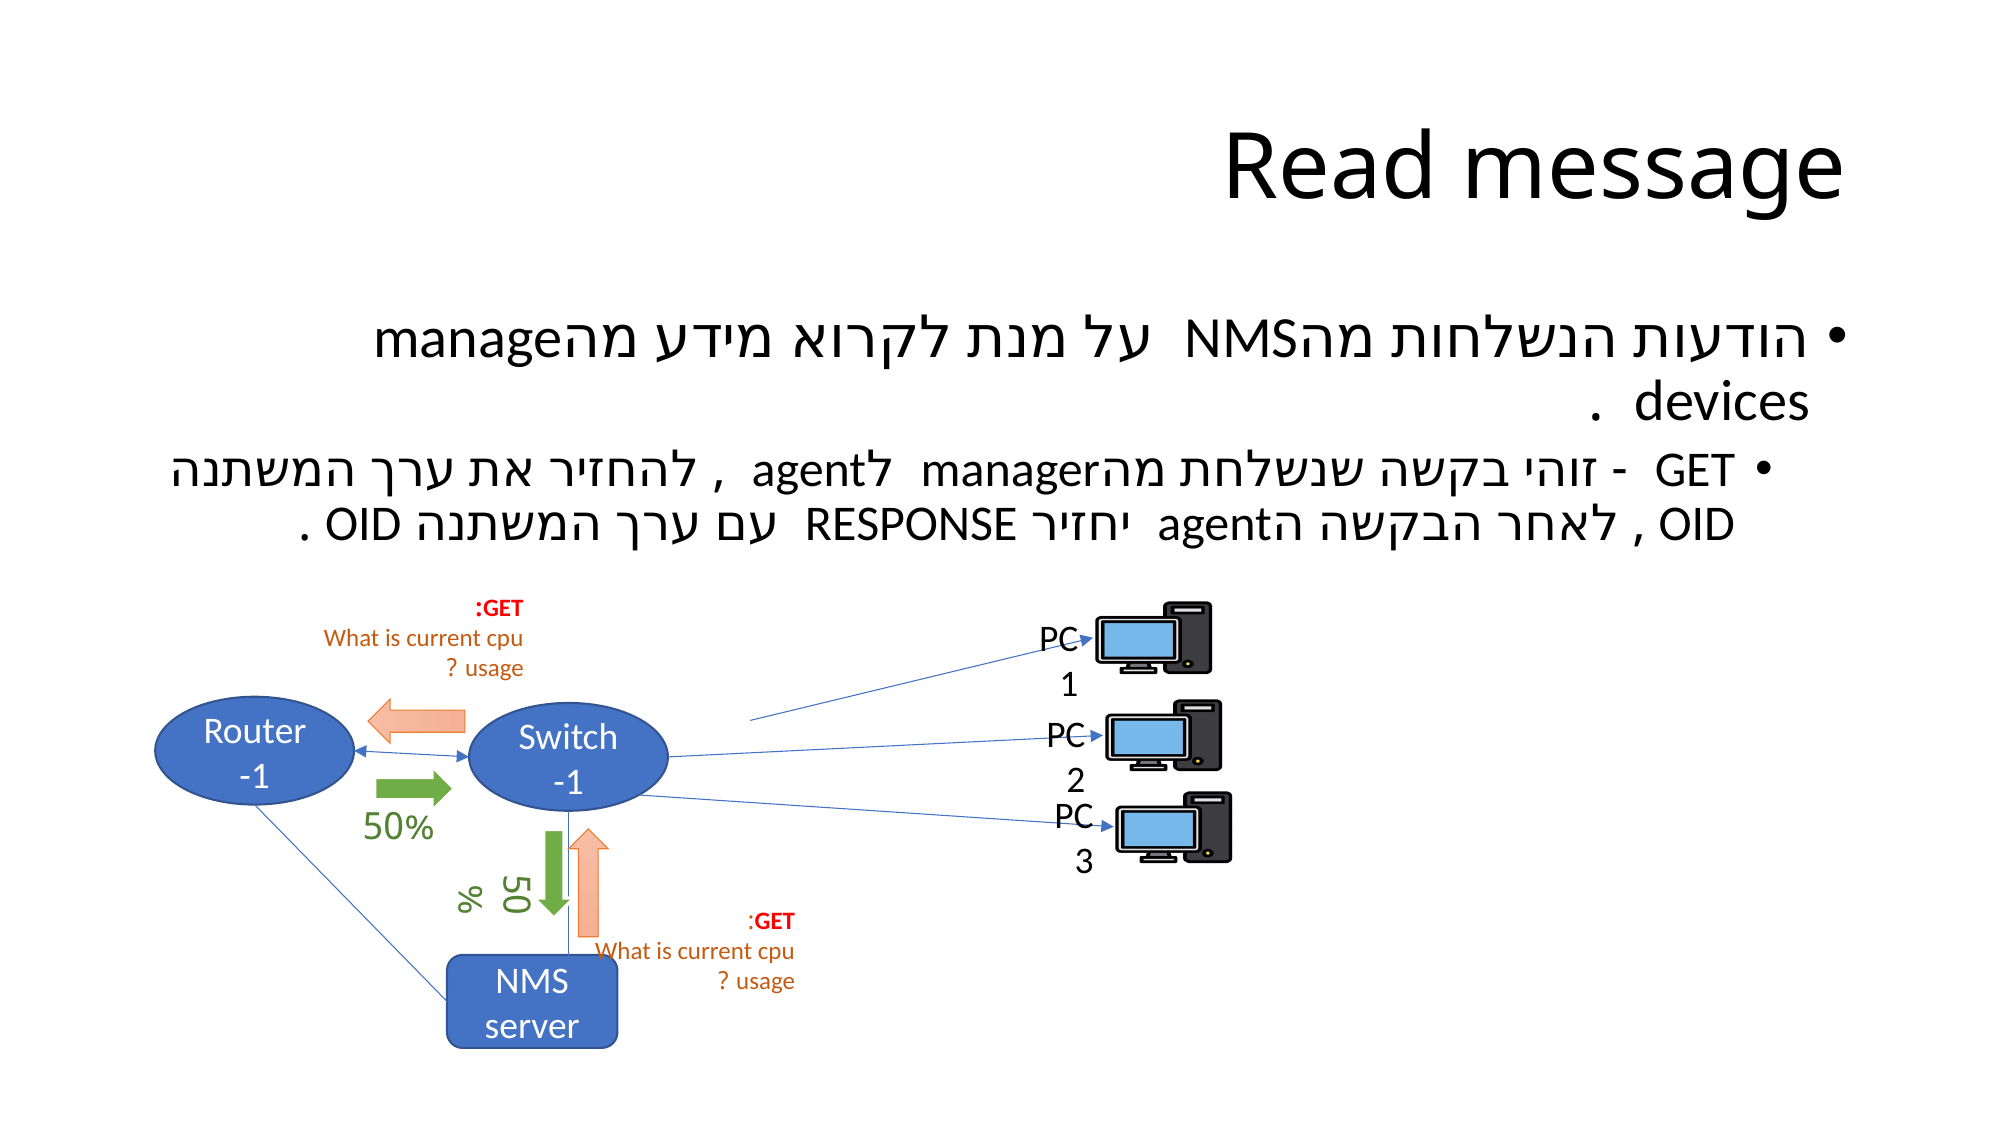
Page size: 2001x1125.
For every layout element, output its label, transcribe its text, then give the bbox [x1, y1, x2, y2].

list הודעות הנשלחות מהNMS על מנת לקרוא מידע מהmanage devices . GET - זוהי בקשה שנשלחת מהmanager לagent , להחזיר את ערך המשתנה OID , לאחר הבקשה הagent יחזיר RESPONSE עם ערך המשתנה OID . [137, 299, 1863, 1014]
title Read message [137, 59, 1863, 278]
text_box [155, 583, 1234, 1048]
